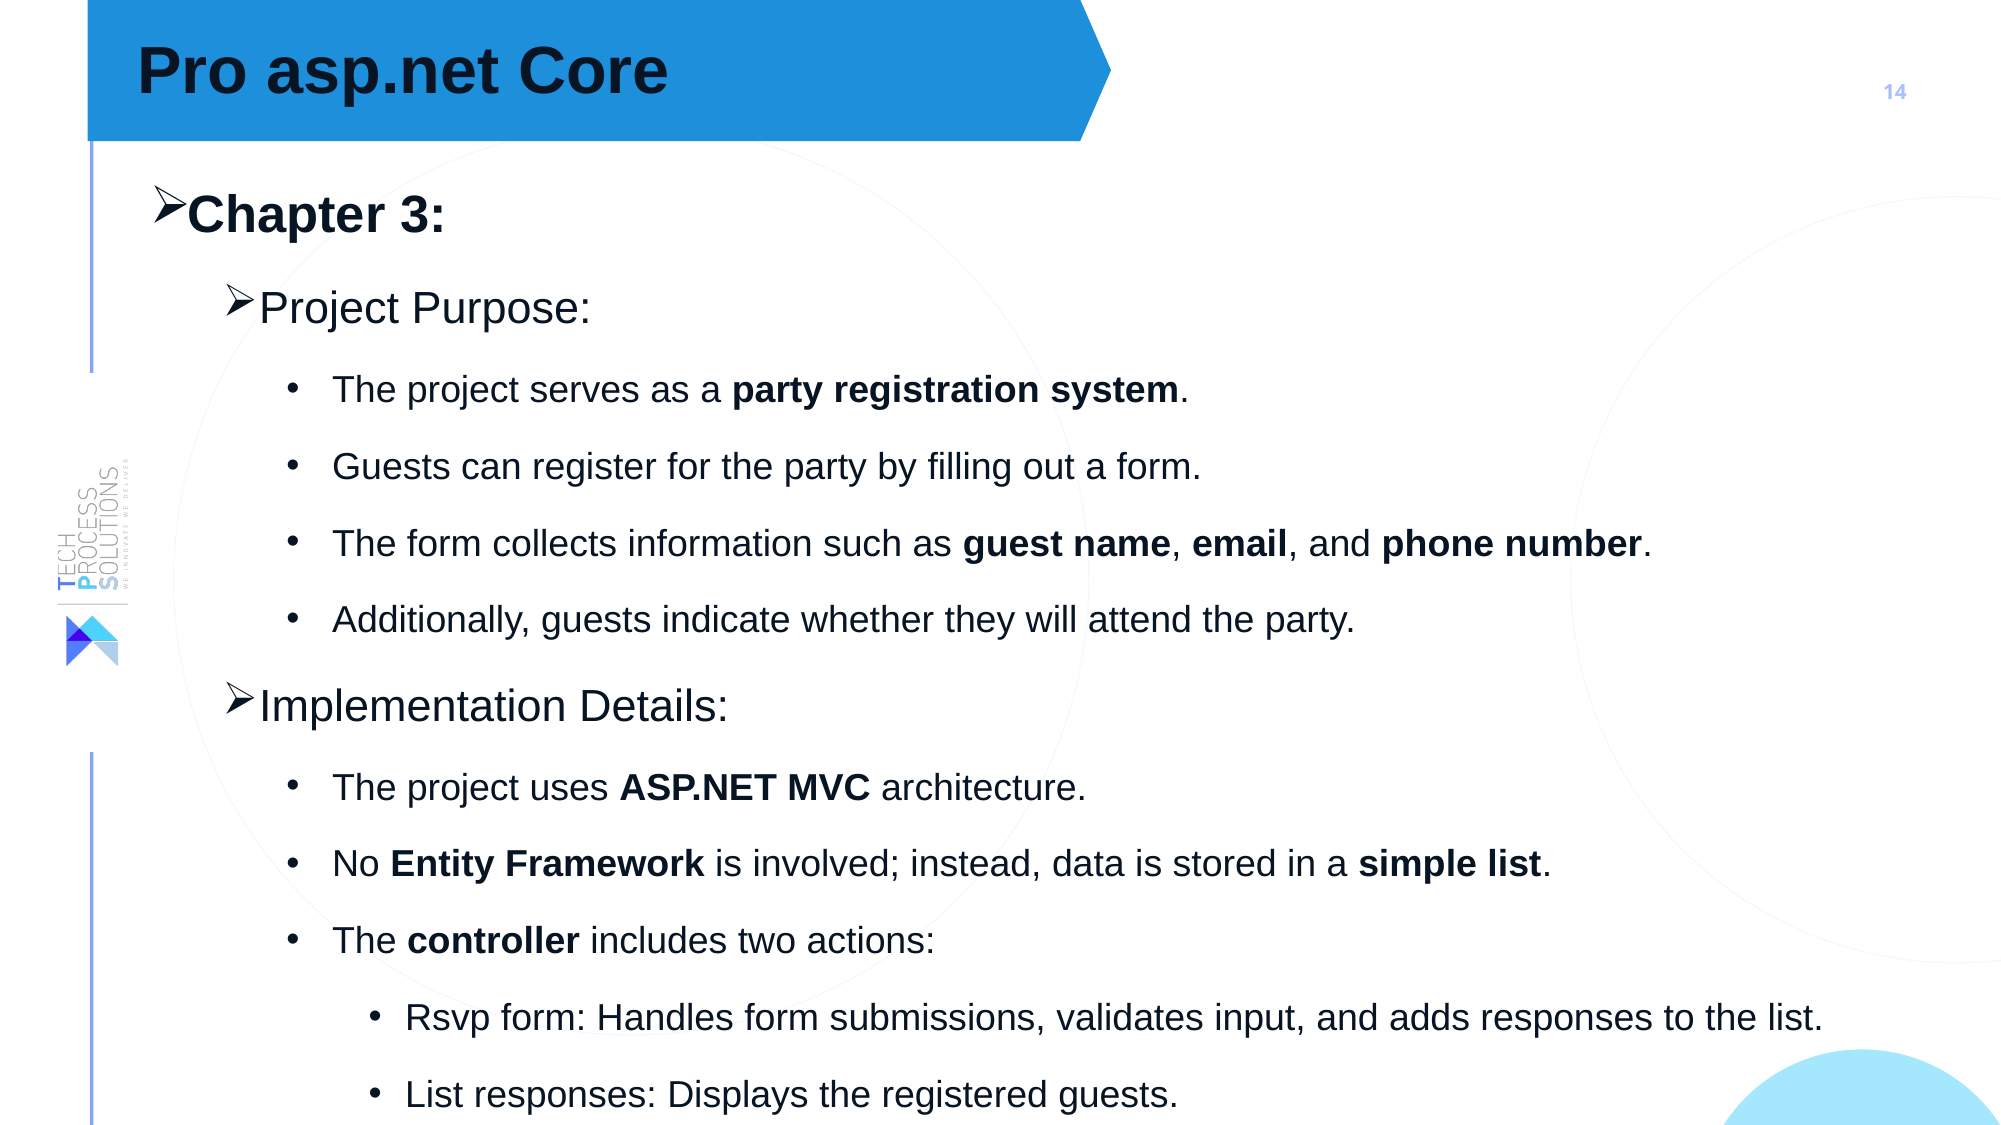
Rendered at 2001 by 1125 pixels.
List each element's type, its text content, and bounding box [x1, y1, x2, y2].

picture [58, 460, 128, 666]
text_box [87, 0, 1111, 141]
list Chapter 3: Project Purpose: The project serves as a party registration system. Guests can register for the party by filling out a form. The form collects information such as guest name, email, and phone number. Additionally, guests indicate whether they will attend the party. Implementation Details: The project uses ASP.NET MVC architecture. No Entity Framework is involved; instead, data is stored in a simple list. The controller includes two actions: Rsvp form: Handles form submissions, validates input, and adds responses to the list. List responses: Displays the registered guests. [134, 140, 2000, 1125]
